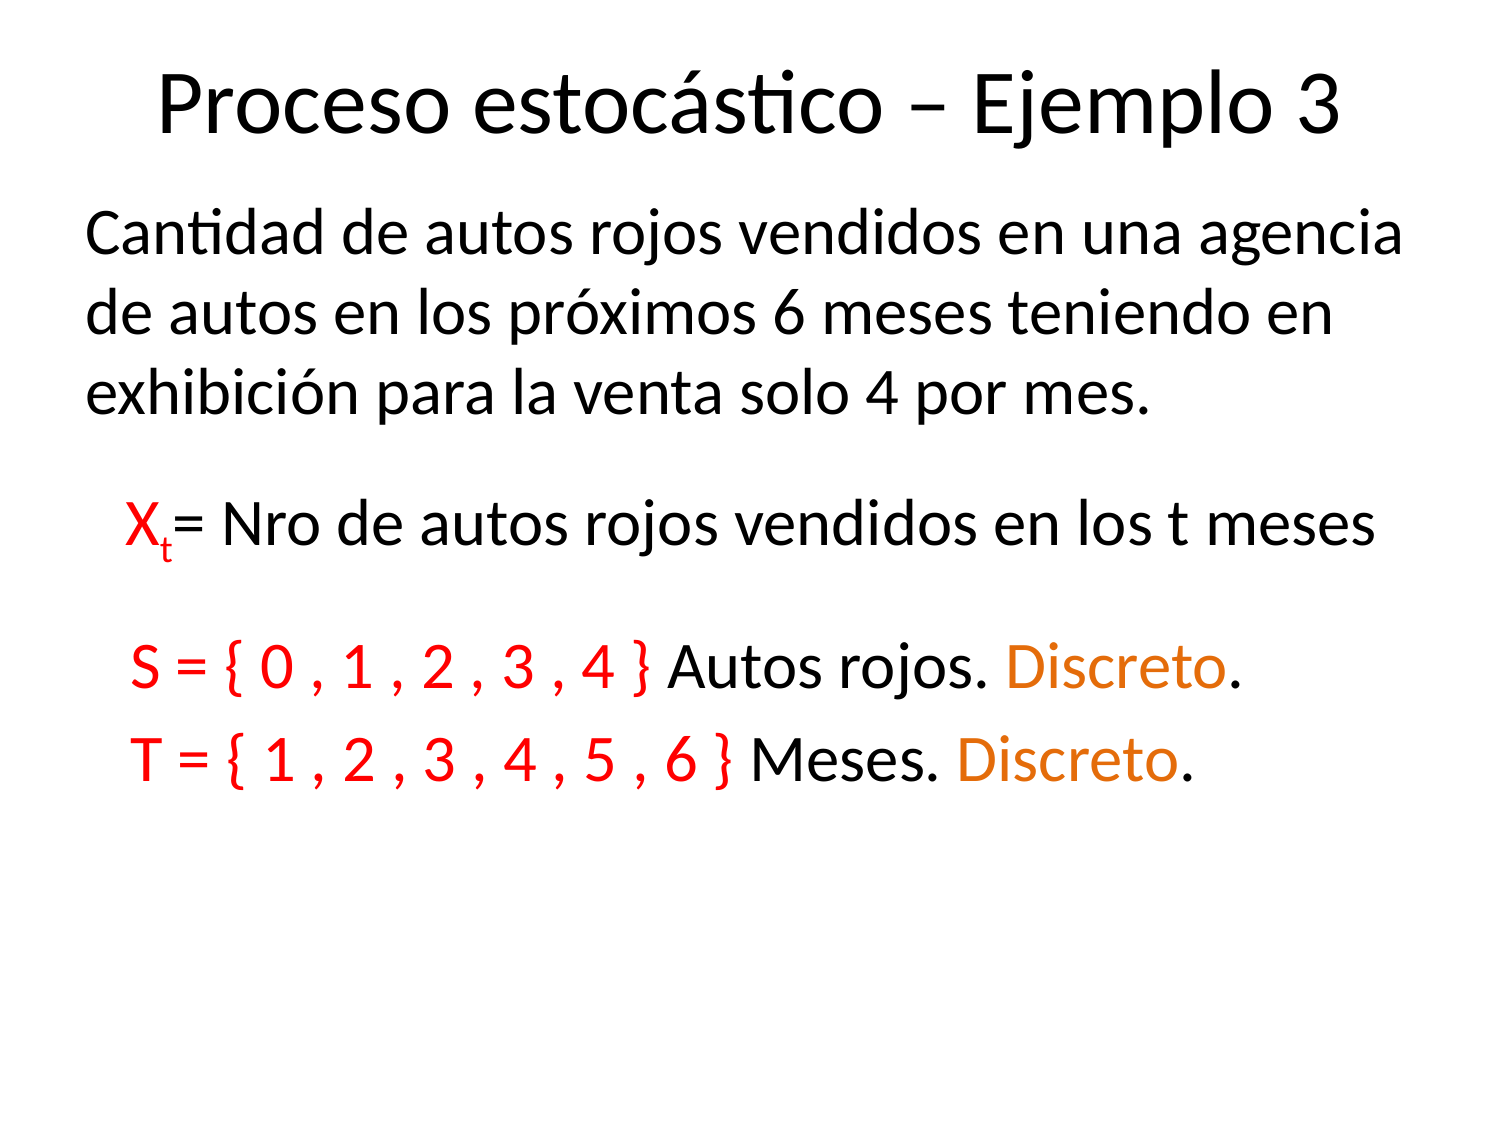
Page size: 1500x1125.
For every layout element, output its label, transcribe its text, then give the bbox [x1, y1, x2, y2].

title Proceso estocástico – Ejemplo 3 [75, 3, 1425, 172]
list Cantidad de autos rojos vendidos en una agencia de autos en los próximos 6 meses teniendo en exhibición para la venta solo 4 por mes. Xt= Nro de autos rojos vendidos en los t meses S = { 0 , 1 , 2 , 3 , 4 } Autos rojos. Discreto. T = { 1 , 2 , 3 , 4 , 5 , 6 } Meses. Discreto. [41, 172, 1447, 1005]
